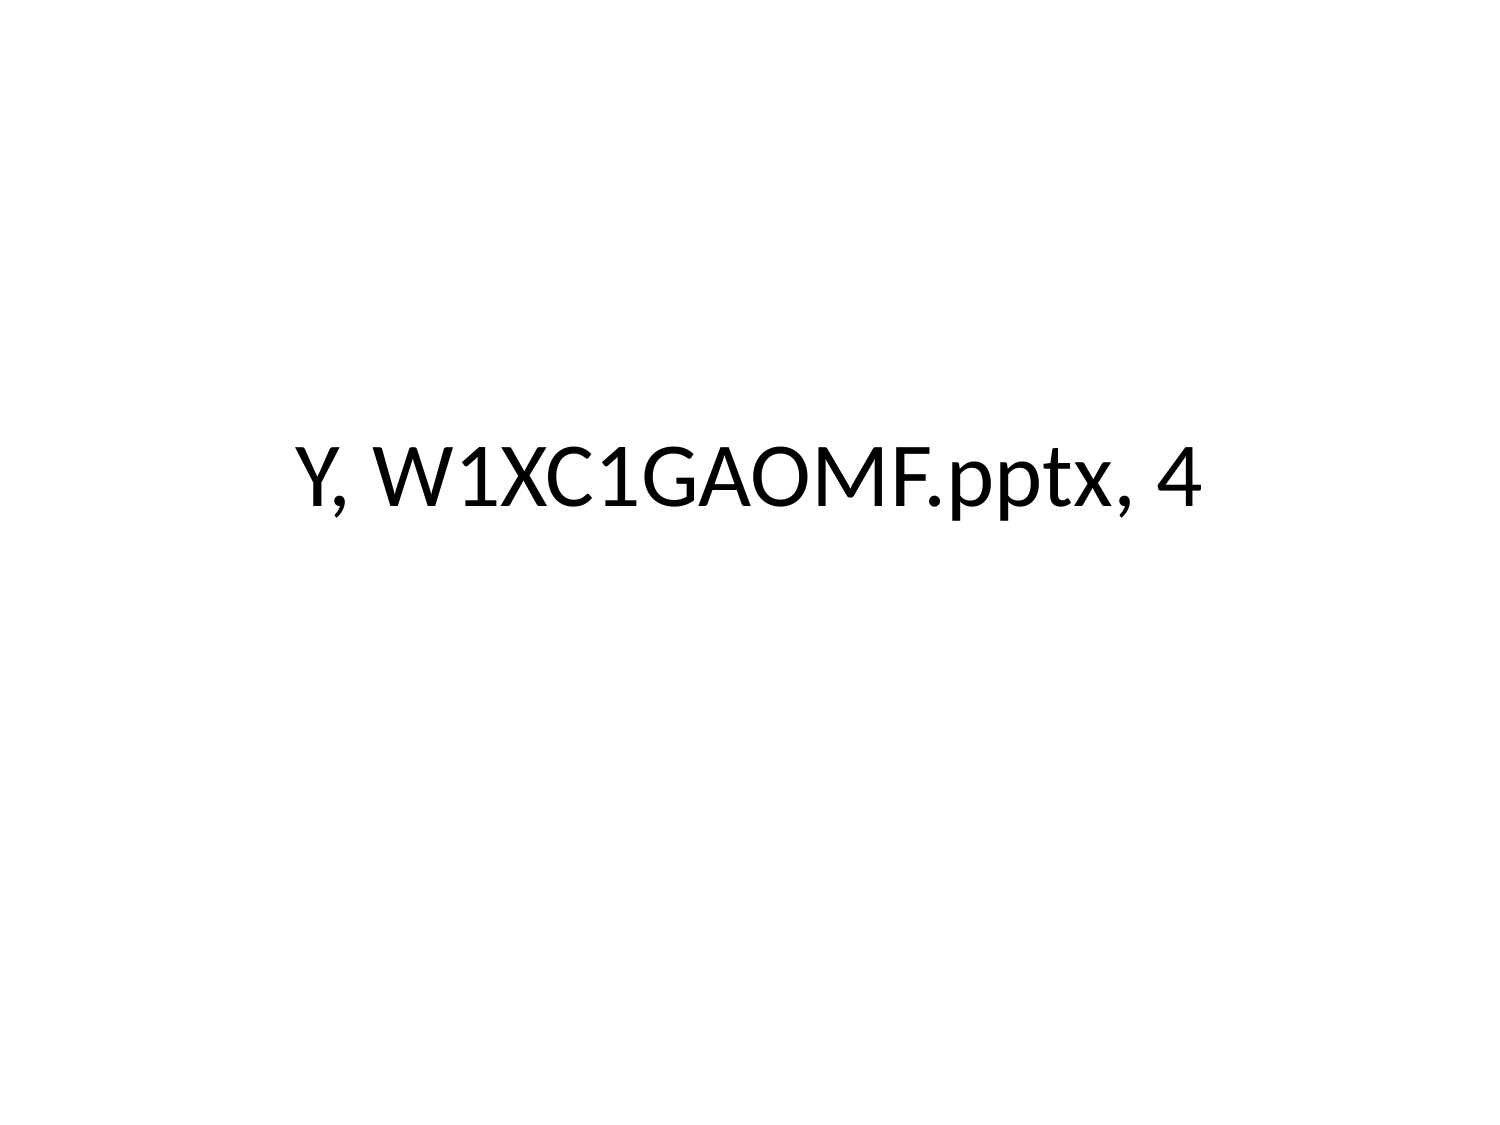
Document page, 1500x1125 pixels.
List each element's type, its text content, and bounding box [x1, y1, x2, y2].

title Y, W1XC1GAOMF.pptx, 4 [112, 349, 1388, 591]
